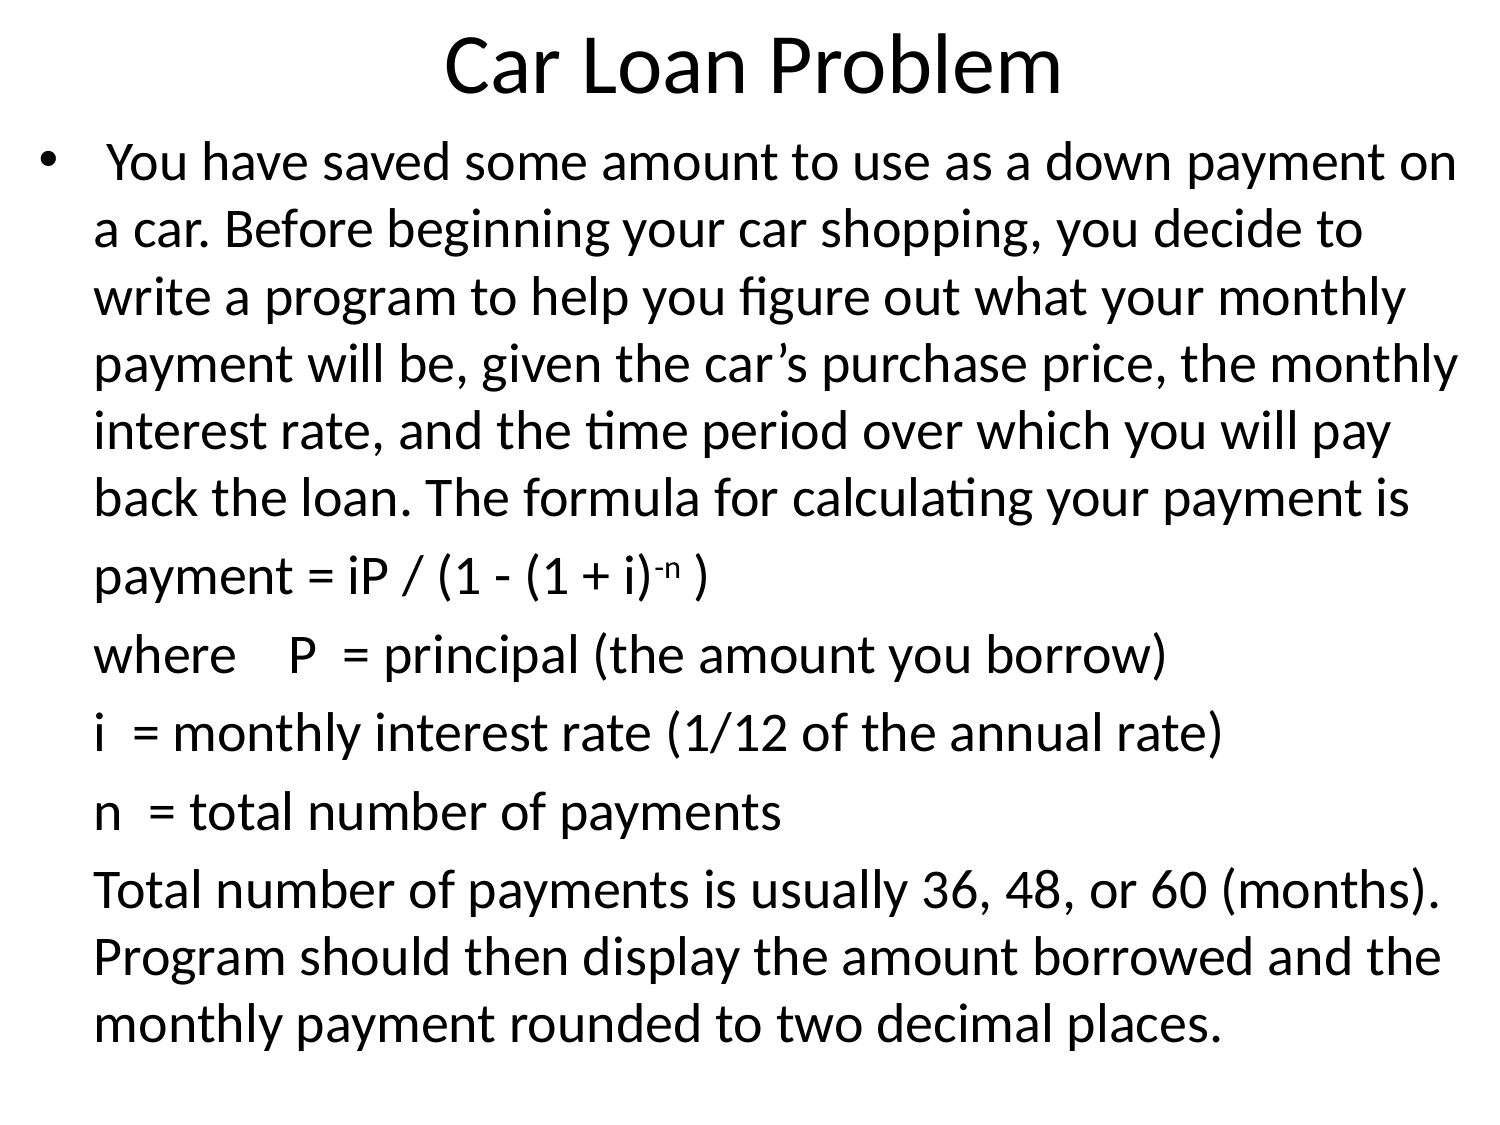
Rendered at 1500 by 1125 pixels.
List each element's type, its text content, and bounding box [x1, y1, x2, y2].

list You have saved some amount to use as a down payment on a car. Before beginning your car shopping, you decide to write a program to help you figure out what your monthly payment will be, given the car’s purchase price, the monthly interest rate, and the time period over which you will pay back the loan. The formula for calculating your payment is payment = iP / (1 - (1 + i)-n ) where P = principal (the amount you borrow) i = monthly interest rate (1/12 of the annual rate) n = total number of payments Total number of payments is usually 36, 48, or 60 (months). Program should then display the amount borrowed and the monthly payment rounded to two decimal places. [23, 117, 1477, 1090]
title Car Loan Problem [79, 0, 1430, 117]
